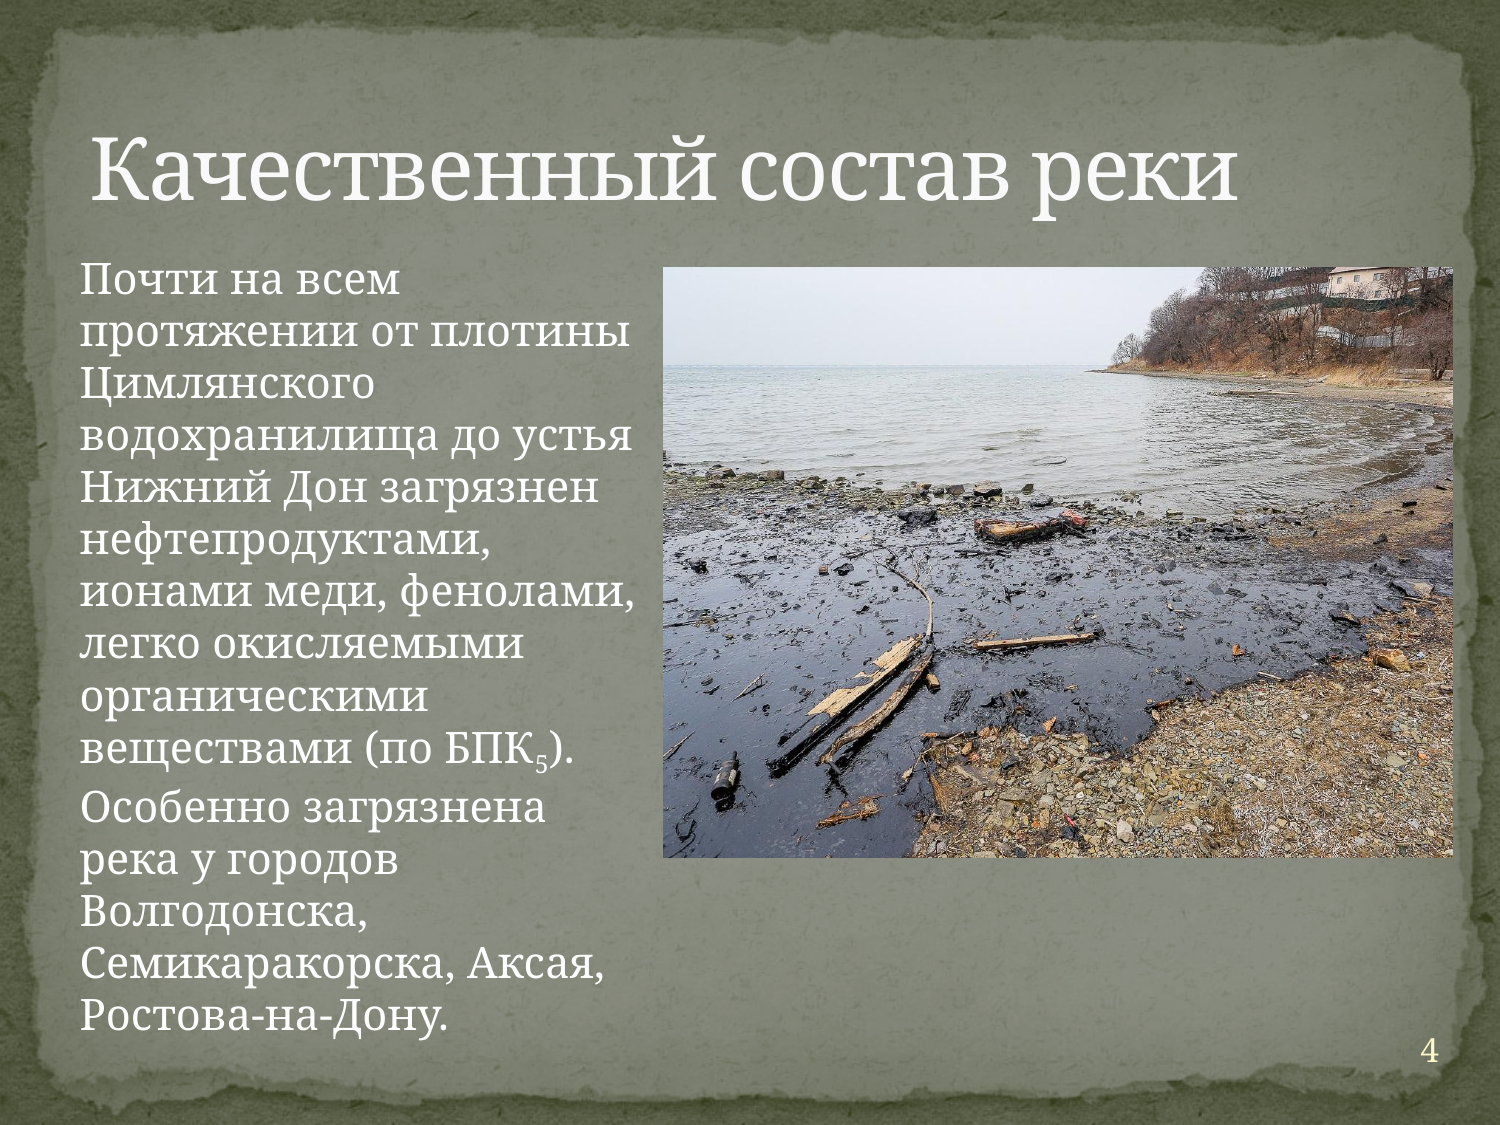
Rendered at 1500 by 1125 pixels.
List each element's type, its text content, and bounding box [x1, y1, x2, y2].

slide_number 4 [1379, 1014, 1480, 1089]
picture [663, 267, 1453, 858]
list Почти на всем протяжении от плотины Цимлянского водохранилища до устья Нижний Дон загрязнен нефтепродуктами, ионами меди, фенолами, легко окисляемыми органическими веществами (по БПК5). Особенно загрязнена река у городов Волгодонска, Семикаракорска, Аксая, Ростова-на-Дону. [64, 243, 664, 1047]
title Качественный состав реки [74, 24, 1425, 225]
